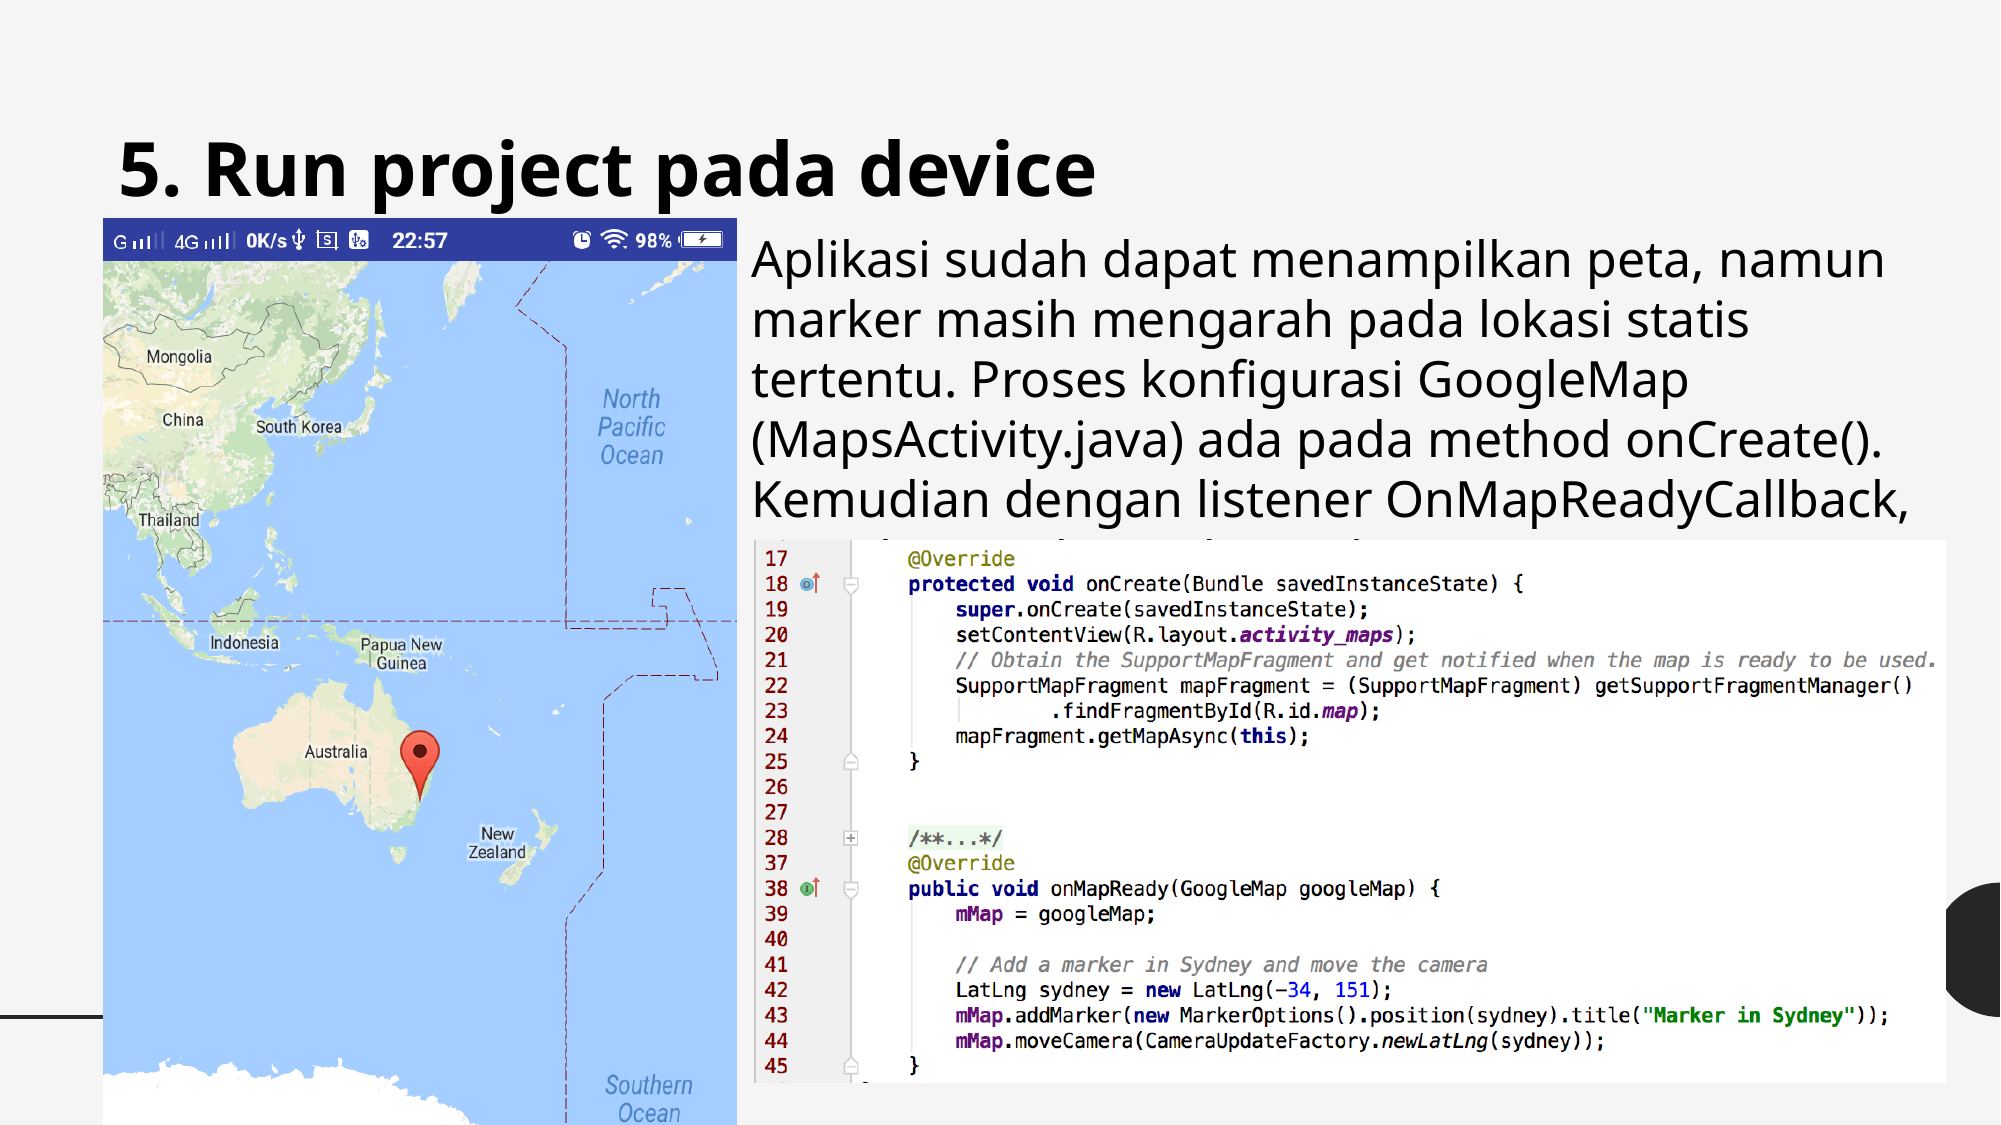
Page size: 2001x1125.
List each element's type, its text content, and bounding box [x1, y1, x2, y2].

picture [754, 540, 1946, 1083]
text_box 5. Run project pada device [103, 114, 1899, 219]
picture [103, 218, 737, 1125]
text_box Aplikasi sudah dapat menampilkan peta, namun marker masih mengarah pada lokasi statis tertentu. Proses konfigurasi GoogleMap (MapsActivity.java) ada pada method onCreate(). Kemudian dengan listener OnMapReadyCallback, GoogleMap dapat digunakan. [737, 220, 1943, 595]
